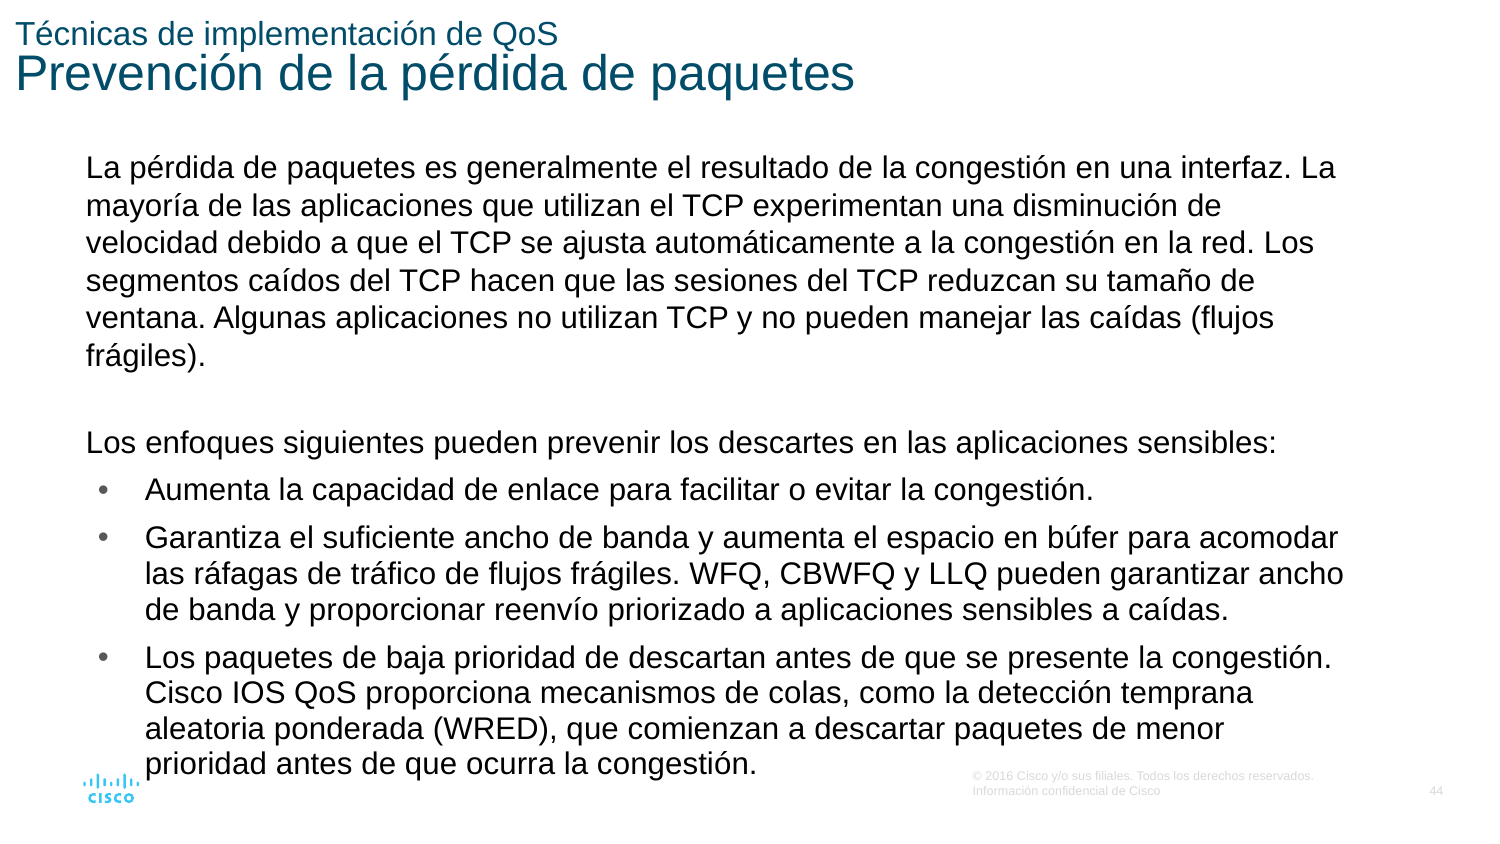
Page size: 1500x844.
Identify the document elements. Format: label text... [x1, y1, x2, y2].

list La pérdida de paquetes es generalmente el resultado de la congestión en una interfaz. La mayoría de las aplicaciones que utilizan el TCP experimentan una disminución de velocidad debido a que el TCP se ajusta automáticamente a la congestión en la red. Los segmentos caídos del TCP hacen que las sesiones del TCP reduzcan su tamaño de ventana. Algunas aplicaciones no utilizan TCP y no pueden manejar las caídas (flujos frágiles). Los enfoques siguientes pueden prevenir los descartes en las aplicaciones sensibles: Aumenta la capacidad de enlace para facilitar o evitar la congestión. Garantiza el suficiente ancho de banda y aumenta el espacio en búfer para acomodar las ráfagas de tráfico de flujos frágiles. WFQ, CBWFQ y LLQ pueden garantizar ancho de banda y proporcionar reenvío priorizado a aplicaciones sensibles a caídas. Los paquetes de baja prioridad de descartan antes de que se presente la congestión. Cisco IOS QoS proporciona mecanismos de colas, como la detección temprana aleatoria ponderada (WRED), que comienzan a descartar paquetes de menor prioridad antes de que ocurra la congestión. [70, 140, 1369, 757]
title Técnicas de implementación de QoS Prevención de la pérdida de paquetes [0, 0, 1369, 121]
